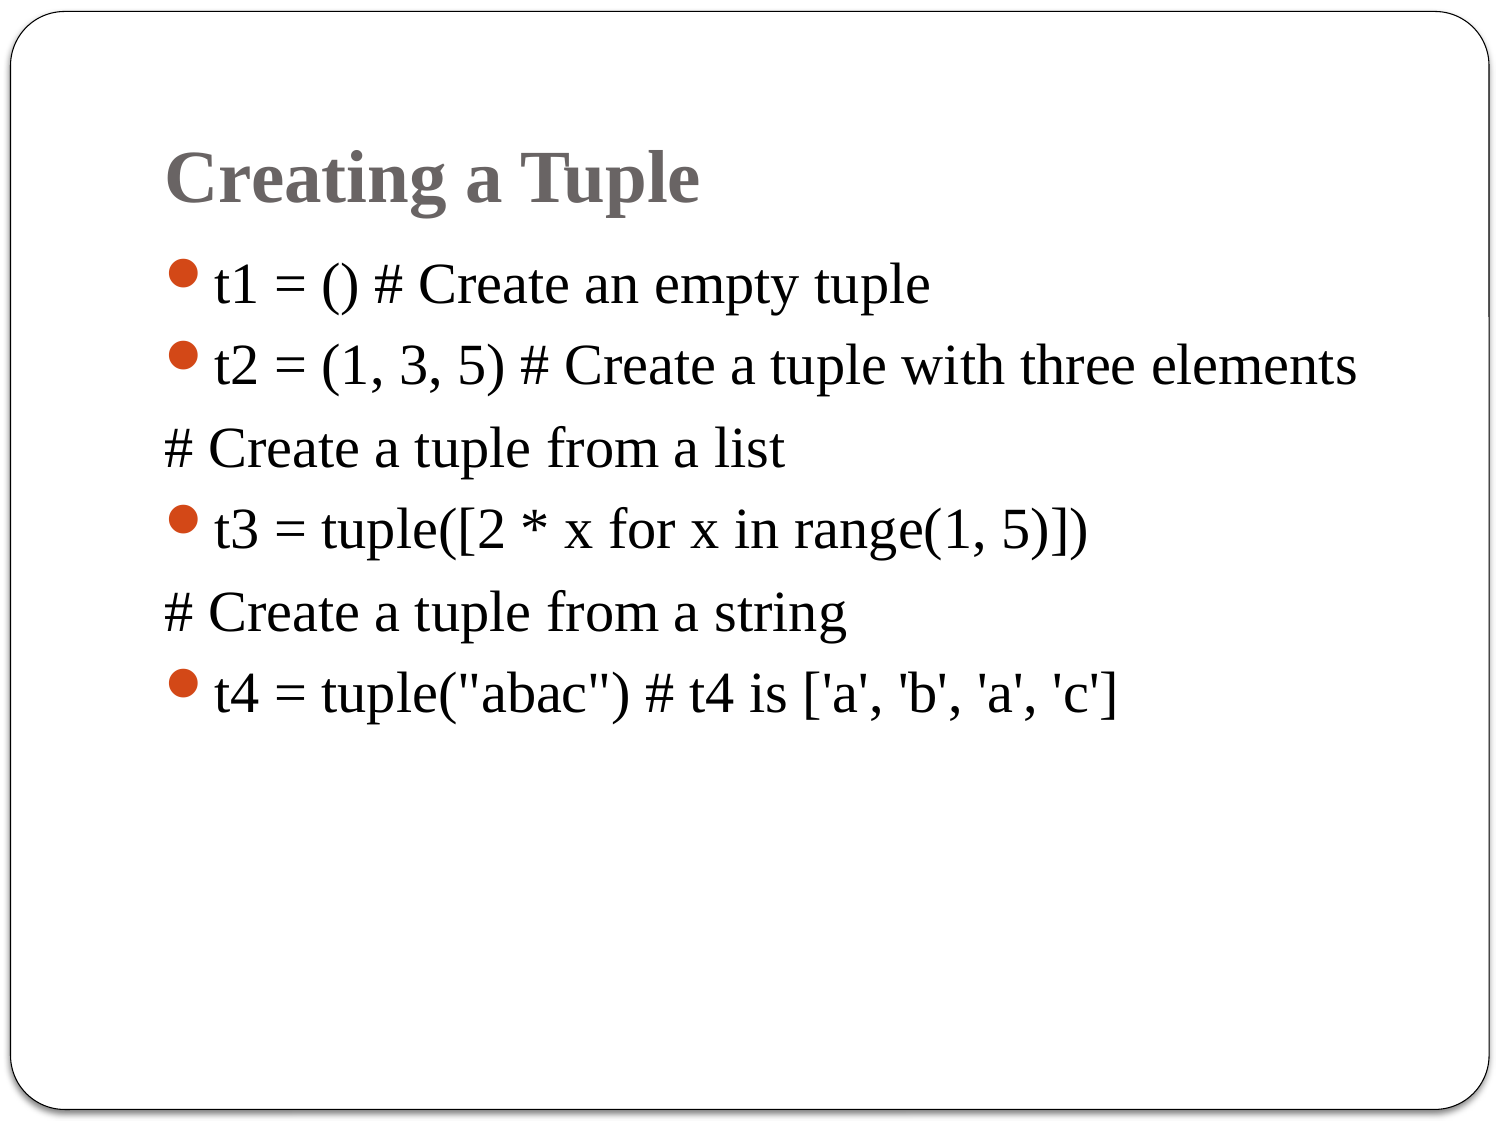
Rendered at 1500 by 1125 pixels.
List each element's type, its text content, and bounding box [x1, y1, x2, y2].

list t1 = () # Create an empty tuple t2 = (1, 3, 5) # Create a tuple with three elements # Create a tuple from a list t3 = tuple([2 * x for x in range(1, 5)]) # Create a tuple from a string t4 = tuple("abac") # t4 is ['a', 'b', 'a', 'c'] [150, 237, 1425, 988]
title Creating a Tuple [150, 45, 1425, 233]
